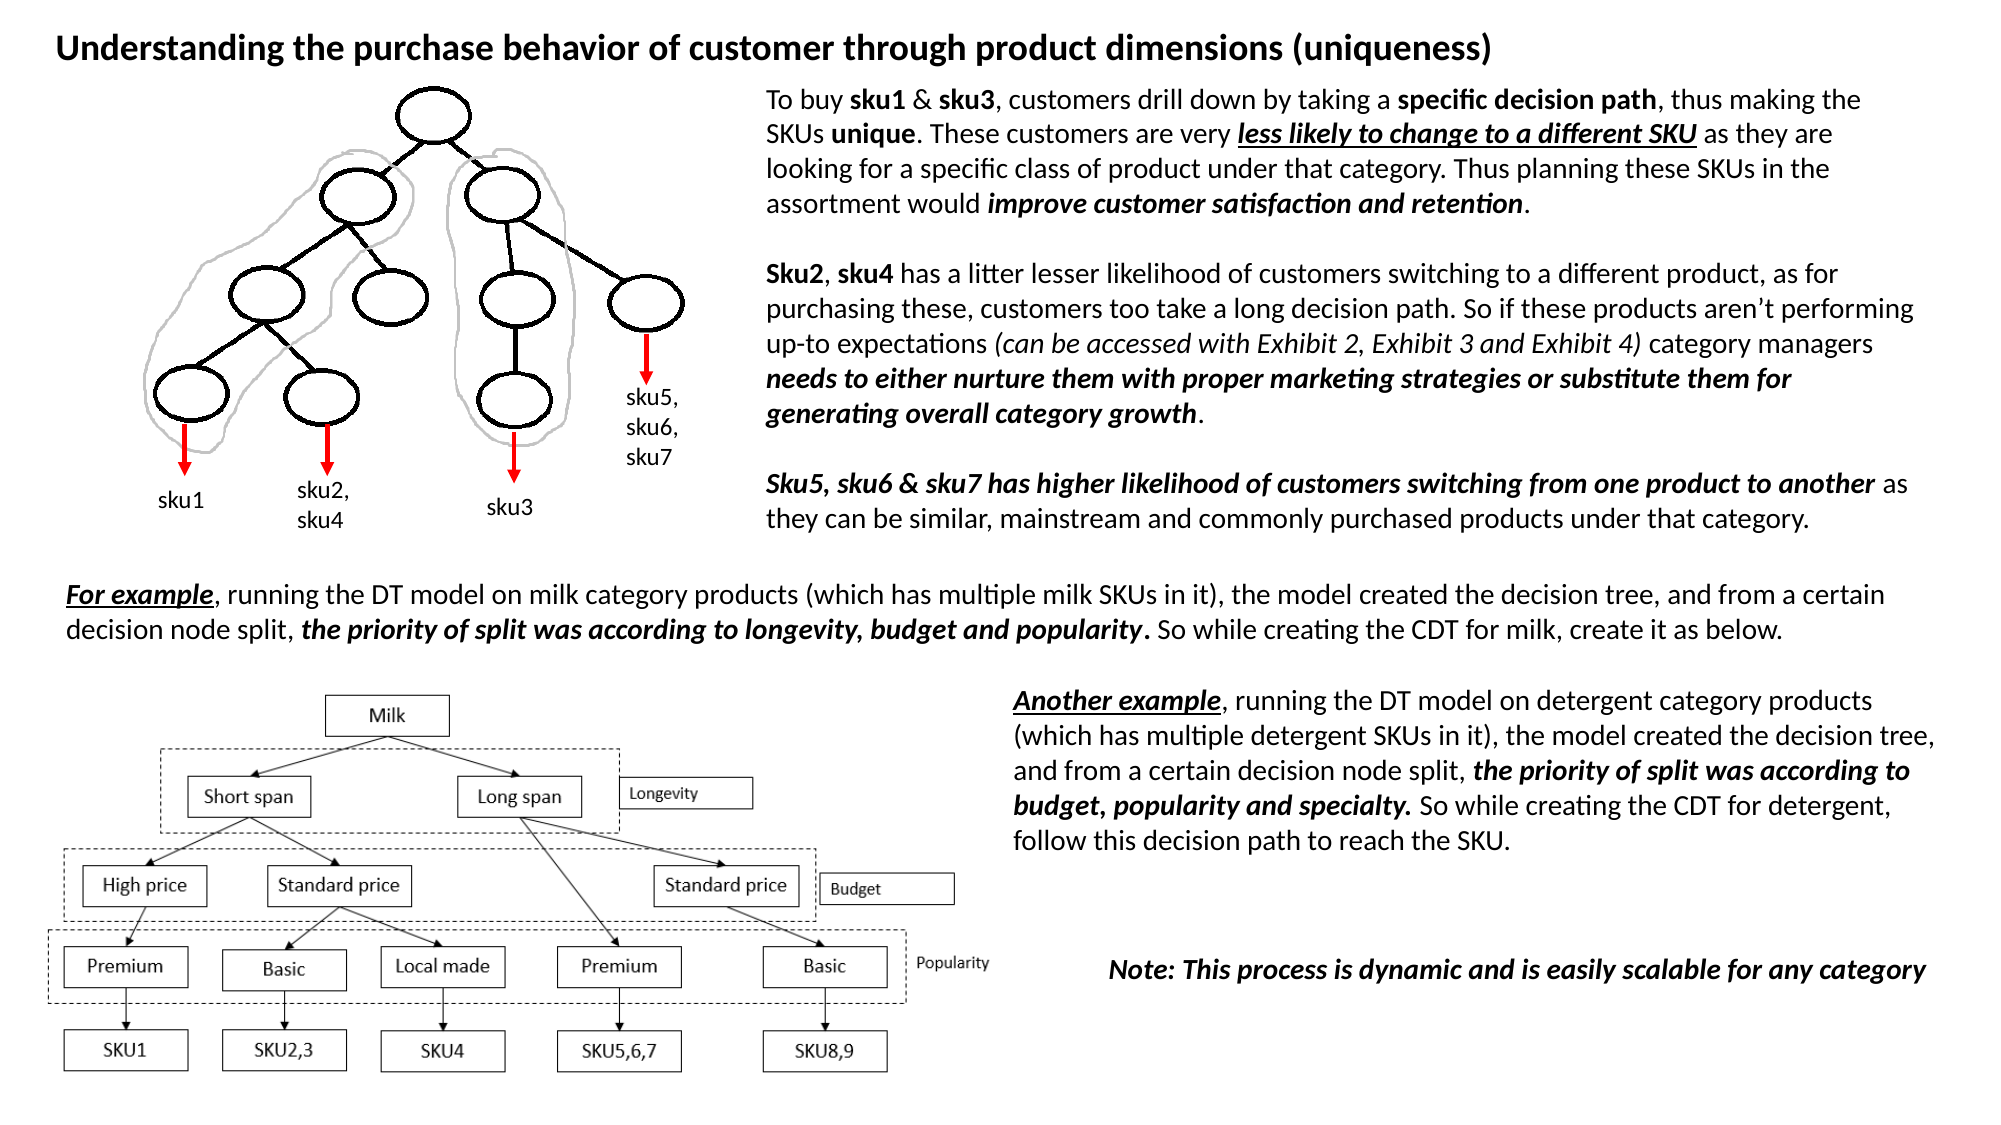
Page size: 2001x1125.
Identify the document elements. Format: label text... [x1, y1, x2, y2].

text_box Note: This process is dynamic and is easily scalable for any category [1093, 942, 2000, 993]
text_box Another example, running the DT model on detergent category products (which has multiple detergent SKUs in it), the model created the decision tree, and from a certain decision node split, the priority of split was according to budget, popularity and specialty. So while creating the CDT for detergent, follow this decision path to reach the SKU. [998, 674, 1951, 864]
text_box sku5, sku6, sku7 [611, 372, 704, 478]
text_box sku2, sku4 [282, 469, 375, 541]
text_box sku1 [143, 476, 227, 521]
text_box sku3 [471, 482, 565, 528]
picture [128, 72, 701, 469]
text_box Understanding the purchase behavior of customer through product dimensions (uniqueness) [40, 15, 1622, 75]
text_box To buy sku1 & sku3, customers drill down by taking a specific decision path, thus making the SKUs unique. These customers are very less likely to change to a different SKU as they are looking for a specific class of product under that category. Thus planning these SKUs in the assortment would improve customer satisfaction and retention. Sku2, sku4 has a litter lesser likelihood of customers switching to a different product, as for purchasing these, customers too take a long decision path. So if these products aren’t performing up-to expectations (can be accessed with Exhibit 2, Exhibit 3 and Exhibit 4) category managers needs to either nurture them with proper marketing strategies or substitute them for generating overall category growth. Sku5, sku6 & sku7 has higher likelihood of customers switching from one product to another as they can be similar, mainstream and commonly purchased products under that category. [751, 72, 1938, 542]
picture [29, 679, 999, 1085]
text_box For example, running the DT model on milk category products (which has multiple milk SKUs in it), the model created the decision tree, and from a certain decision node split, the priority of split was according to longevity, budget and popularity. So while creating the CDT for milk, create it as below. [51, 567, 1914, 653]
